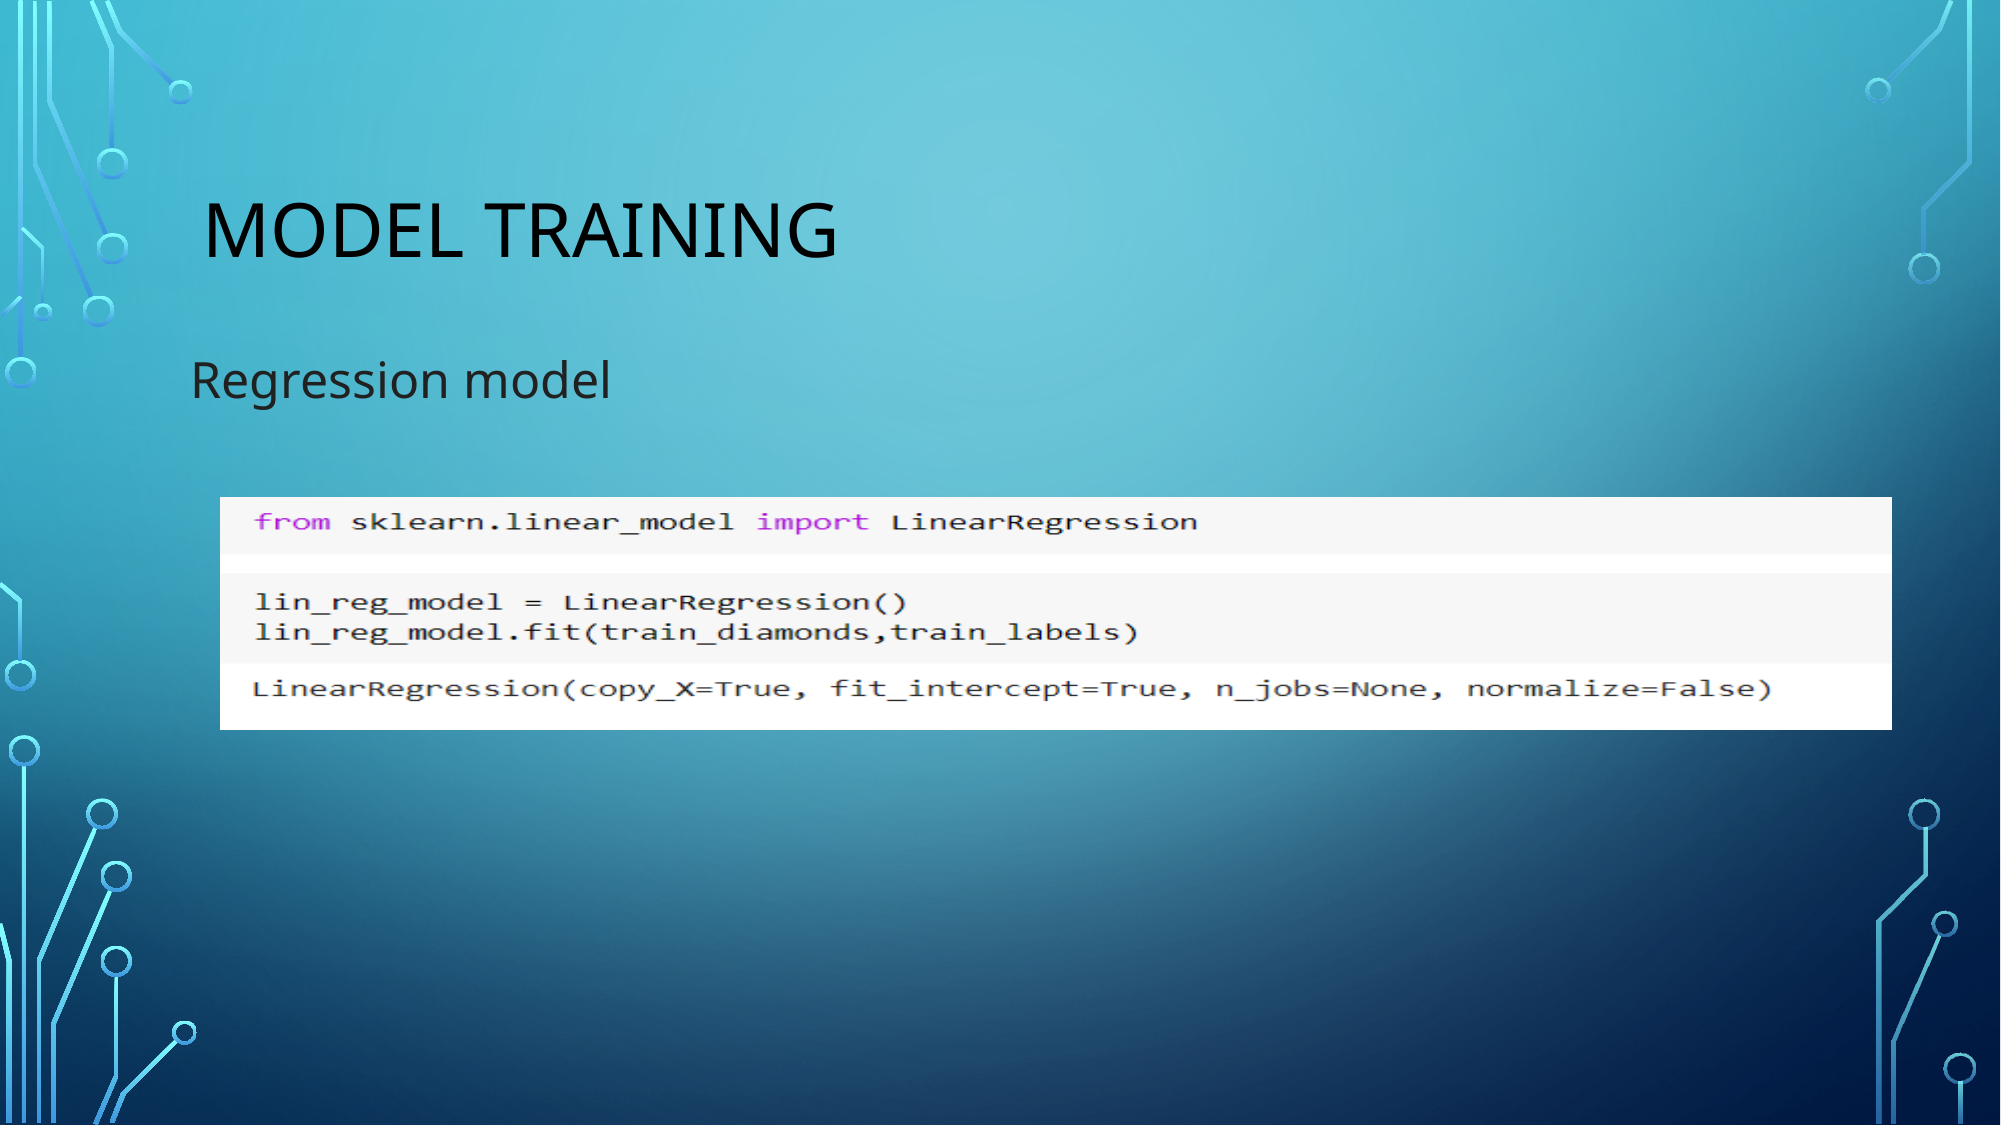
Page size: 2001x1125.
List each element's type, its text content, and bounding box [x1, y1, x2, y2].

title Model Training [187, 126, 1813, 341]
text_box Regression model [176, 340, 1614, 476]
picture [220, 496, 1892, 730]
